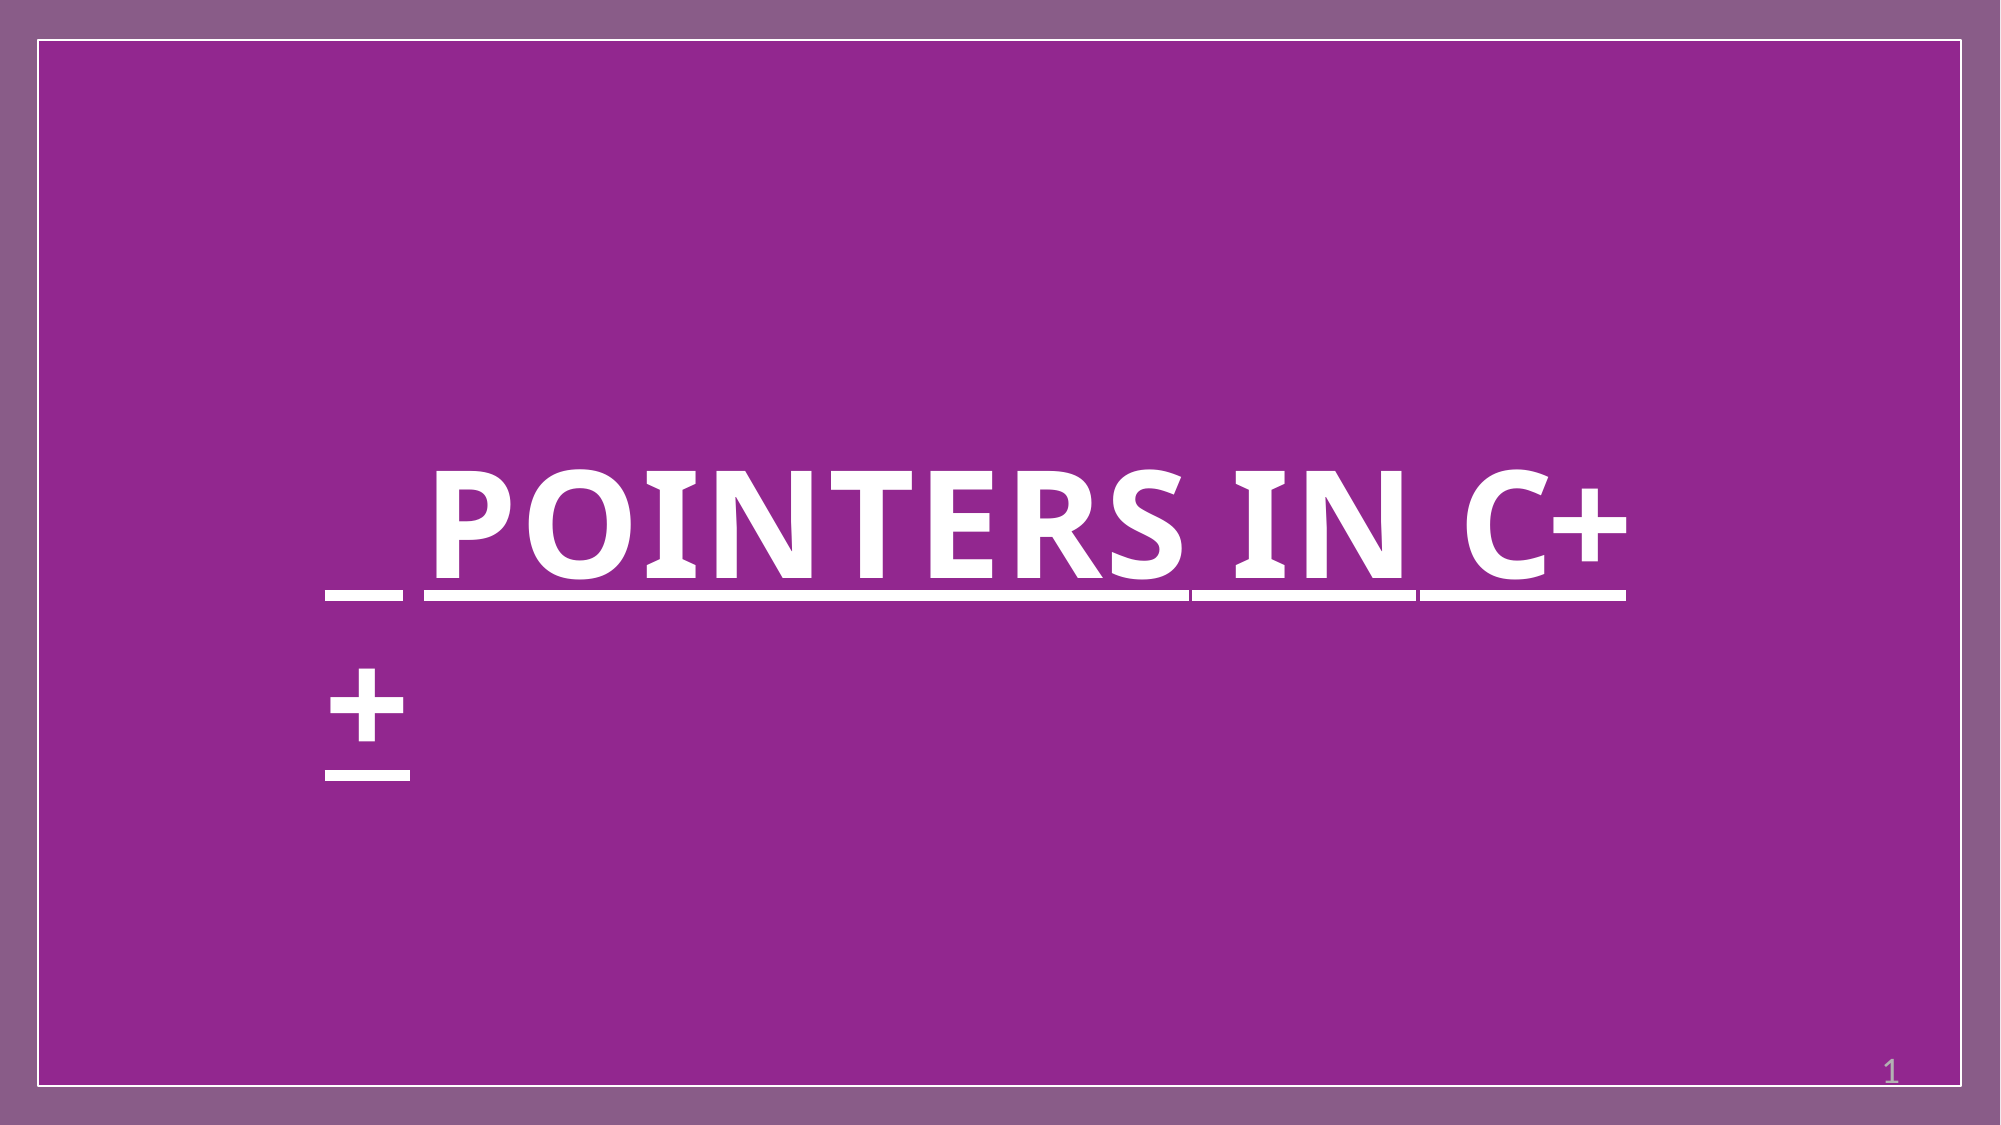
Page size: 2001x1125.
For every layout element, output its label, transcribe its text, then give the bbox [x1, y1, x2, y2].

slide_number 1 [1440, 1046, 1900, 1103]
title POINTERS IN C++ [322, 426, 1677, 790]
